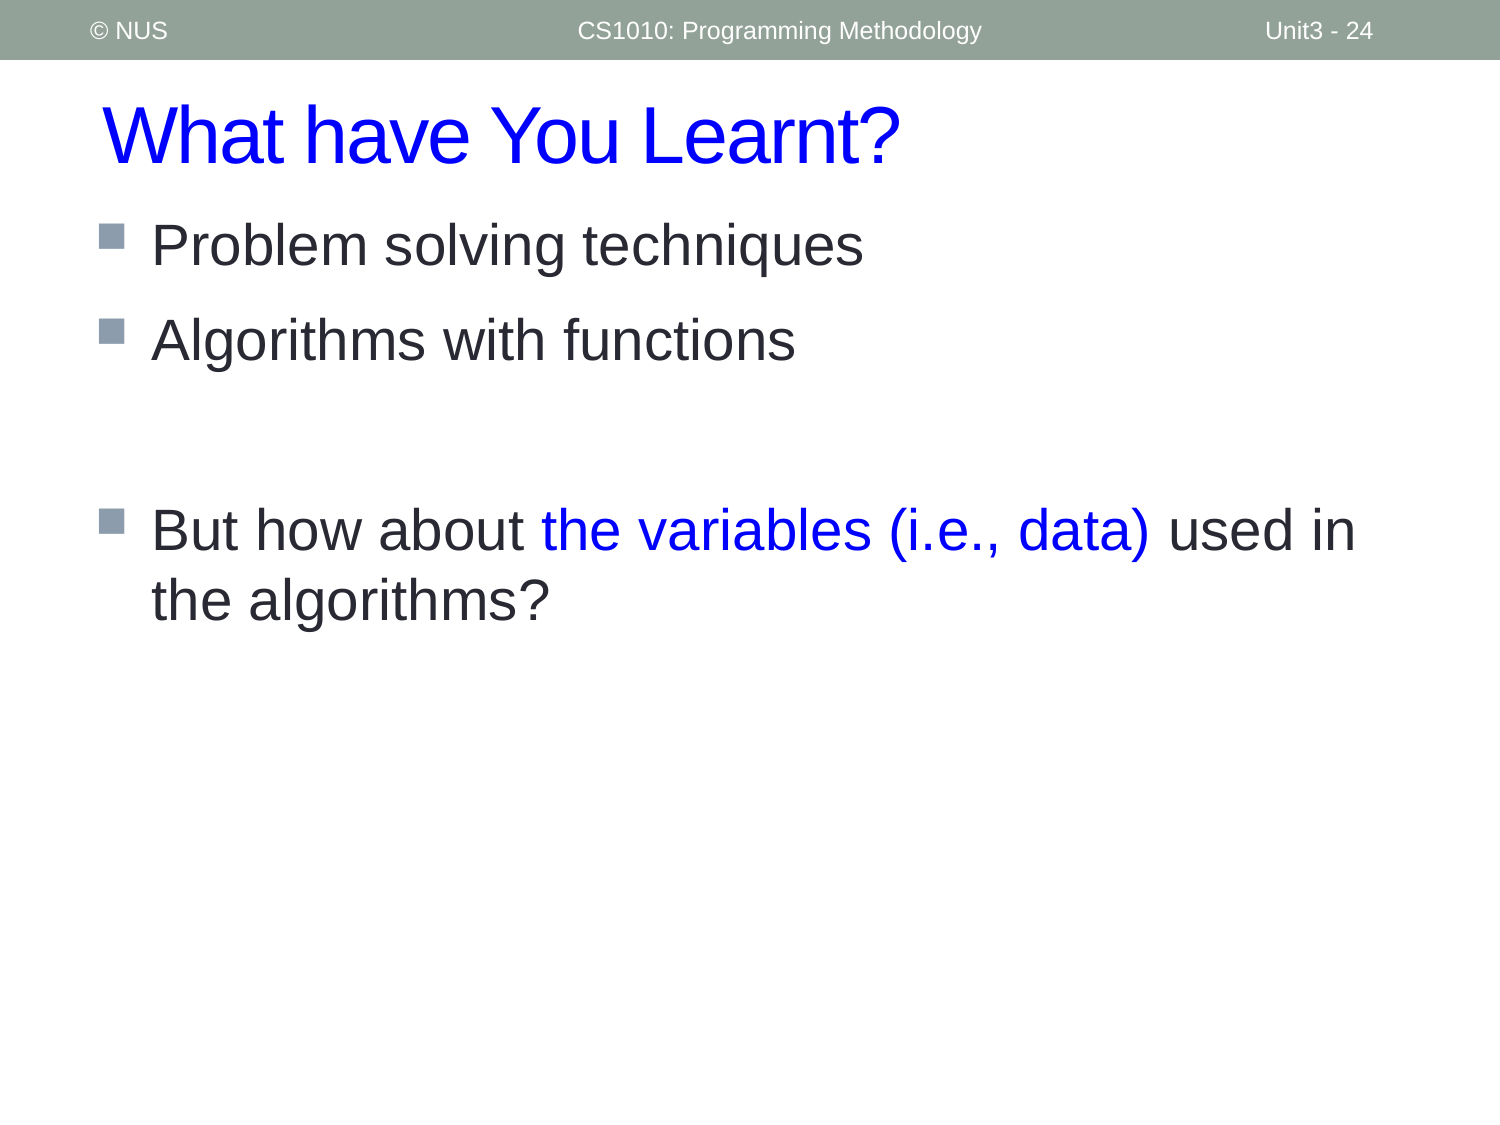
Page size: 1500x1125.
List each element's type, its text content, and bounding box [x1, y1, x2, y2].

slide_number Unit3 - 24 [1250, 3, 1425, 57]
footer CS1010: Programming Methodology [562, 3, 1238, 57]
slide_number © NUS [75, 3, 550, 57]
text_box Problem solving techniques Algorithms with functions But how about the variables (i.e., data) used in the algorithms? [80, 200, 1375, 1048]
title What have You Learnt? [87, 75, 1425, 188]
